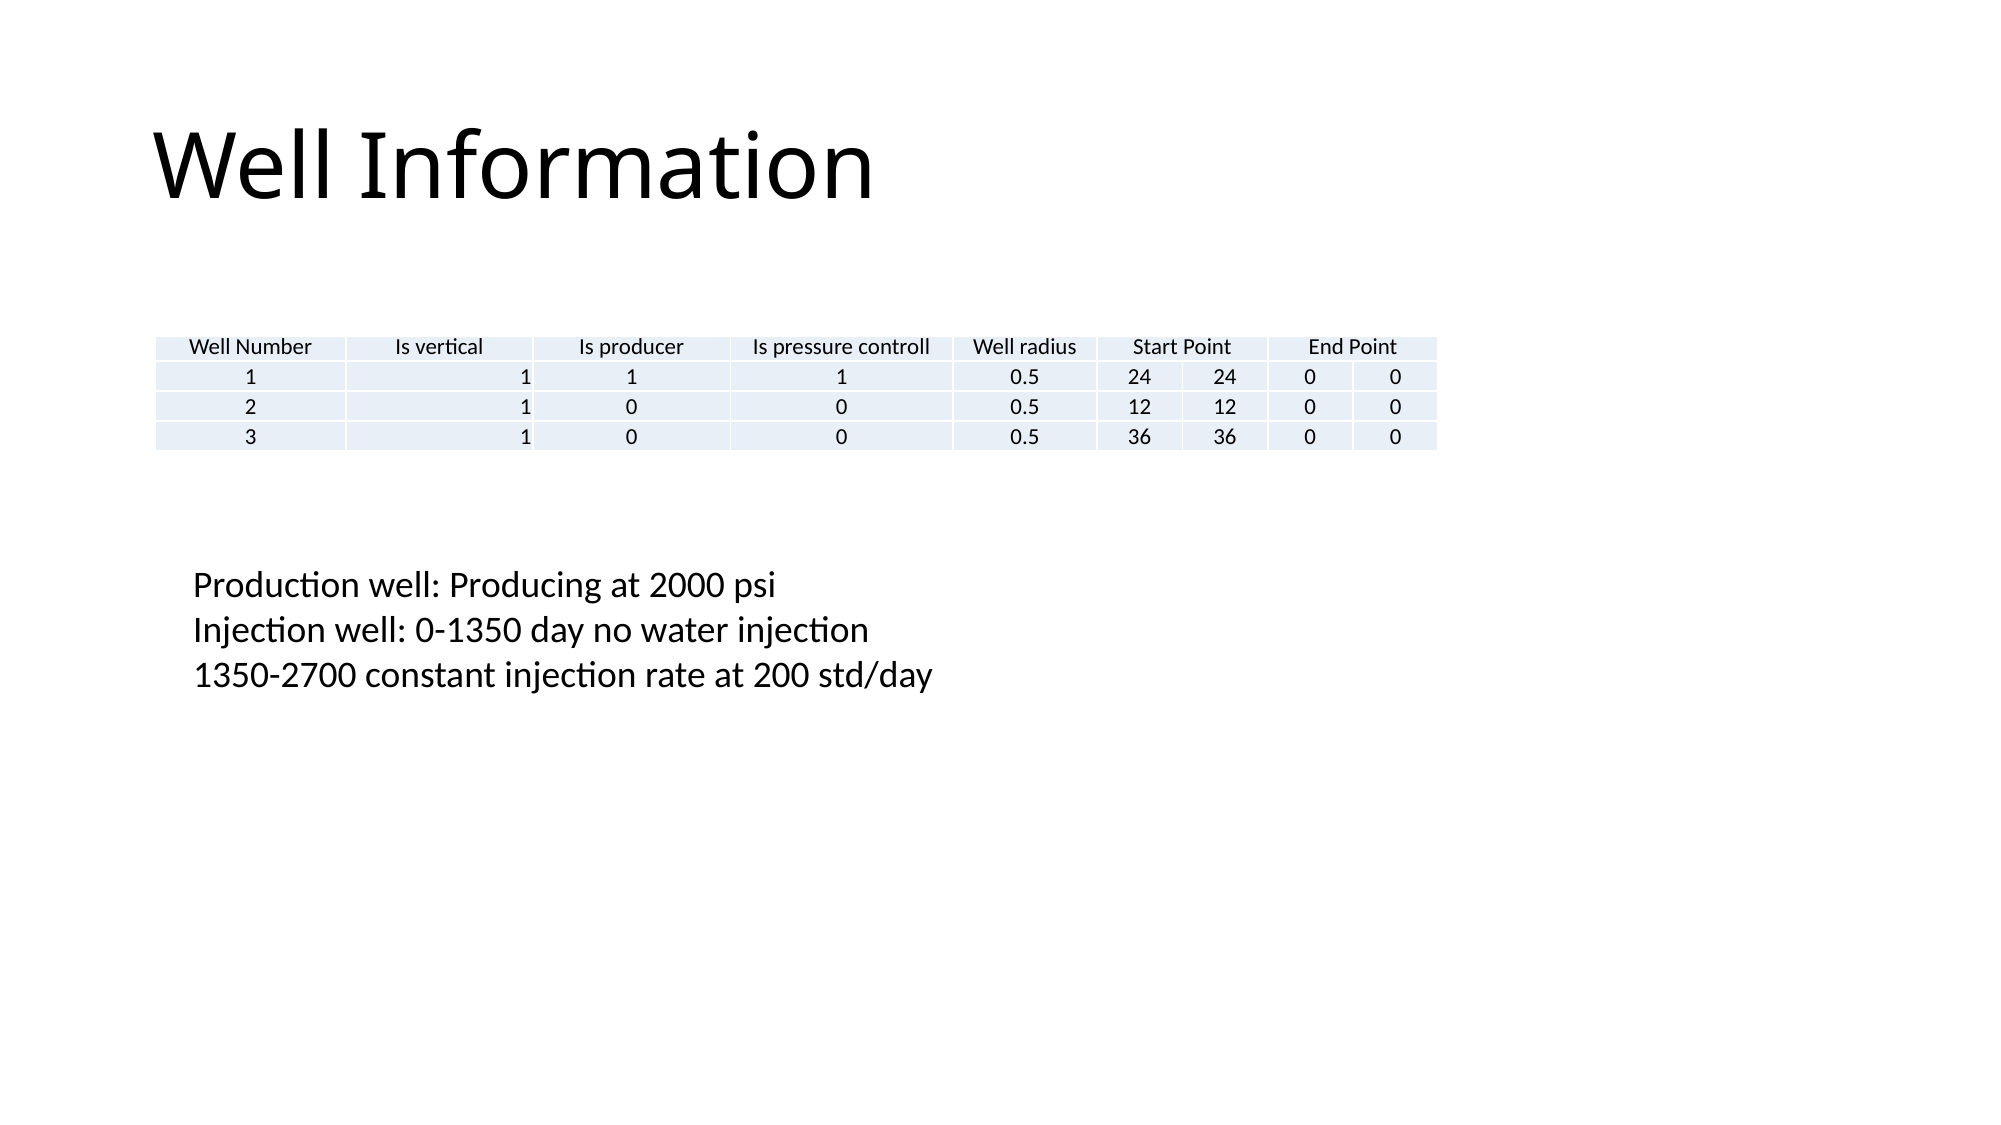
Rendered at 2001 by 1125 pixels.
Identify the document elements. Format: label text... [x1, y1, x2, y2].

table_cell 24 [1183, 362, 1267, 390]
table_header Start Point [1098, 337, 1267, 360]
table_header Well radius [954, 337, 1096, 360]
table_header Well Number [156, 337, 345, 360]
text_box Production well: Producing at 2000 psi Injection well: 0-1350 day no water injection 1350-2700 constant injection rate at 200 std/day [178, 552, 1603, 703]
table_cell 1 [534, 362, 730, 390]
table_cell 0 [1354, 422, 1437, 450]
table_cell 1 [156, 362, 345, 390]
table_cell 12 [1183, 392, 1267, 420]
table_cell 0.5 [954, 362, 1096, 390]
table_cell 0 [1269, 422, 1352, 450]
table_cell 0 [731, 392, 952, 420]
table_cell 0 [1354, 392, 1437, 420]
table_cell 3 [156, 422, 345, 450]
table_cell 1 [731, 362, 952, 390]
table_cell 0 [534, 392, 730, 420]
table_cell 12 [1098, 392, 1182, 420]
table_cell 0 [1269, 392, 1352, 420]
table_cell 1 [347, 392, 532, 420]
table_header End Point [1269, 337, 1437, 360]
table_header Is vertical [347, 337, 532, 360]
table_cell 0 [534, 422, 730, 450]
table_header Is producer [534, 337, 730, 360]
table_cell 0.5 [954, 392, 1096, 420]
table_cell 1 [347, 362, 532, 390]
table_cell 0.5 [954, 422, 1096, 450]
table_cell 36 [1183, 422, 1267, 450]
title Well Information [137, 59, 1863, 278]
table_header Is pressure controll [731, 337, 952, 360]
table_cell 0 [731, 422, 952, 450]
table_cell 0 [1269, 362, 1352, 390]
table_cell 24 [1098, 362, 1182, 390]
table_cell 2 [156, 392, 345, 420]
table_cell 36 [1098, 422, 1182, 450]
table_cell 1 [347, 422, 532, 450]
table_cell 0 [1354, 362, 1437, 390]
